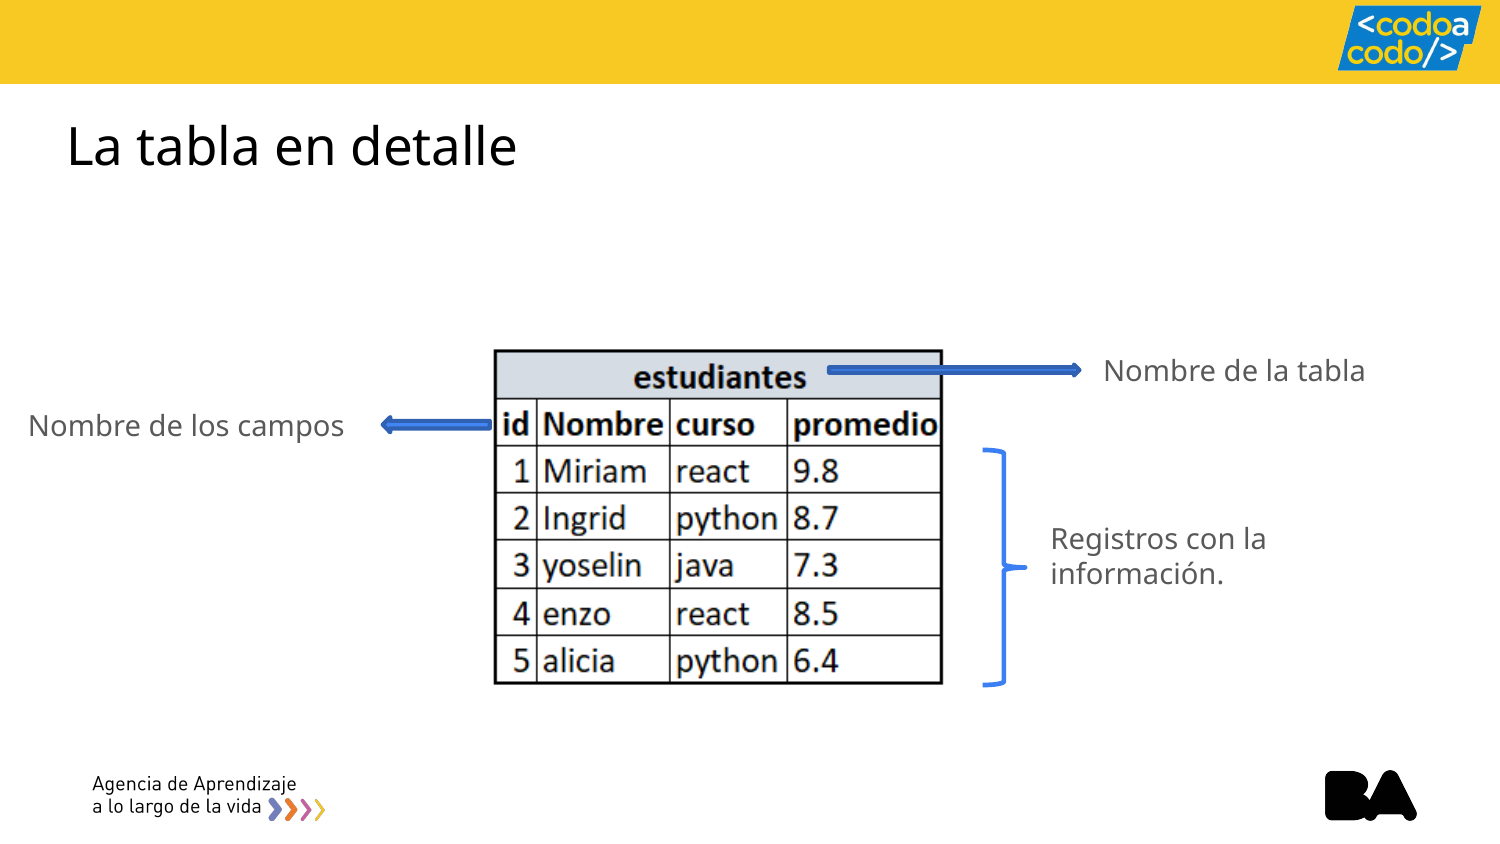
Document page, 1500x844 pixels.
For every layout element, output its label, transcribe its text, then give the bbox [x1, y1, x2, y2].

picture [1325, 770, 1417, 821]
text_box Registros con la información. [1035, 513, 1422, 598]
text_box Nombre de los campos [12, 399, 400, 450]
text_box [982, 449, 1026, 686]
text_box [978, 364, 1080, 376]
picture [479, 323, 973, 710]
text_box Nombre de la tabla [1088, 344, 1411, 395]
title La tabla en detalle [51, 98, 1446, 192]
text_box [382, 417, 474, 433]
picture [70, 756, 344, 835]
picture [1337, 5, 1482, 71]
